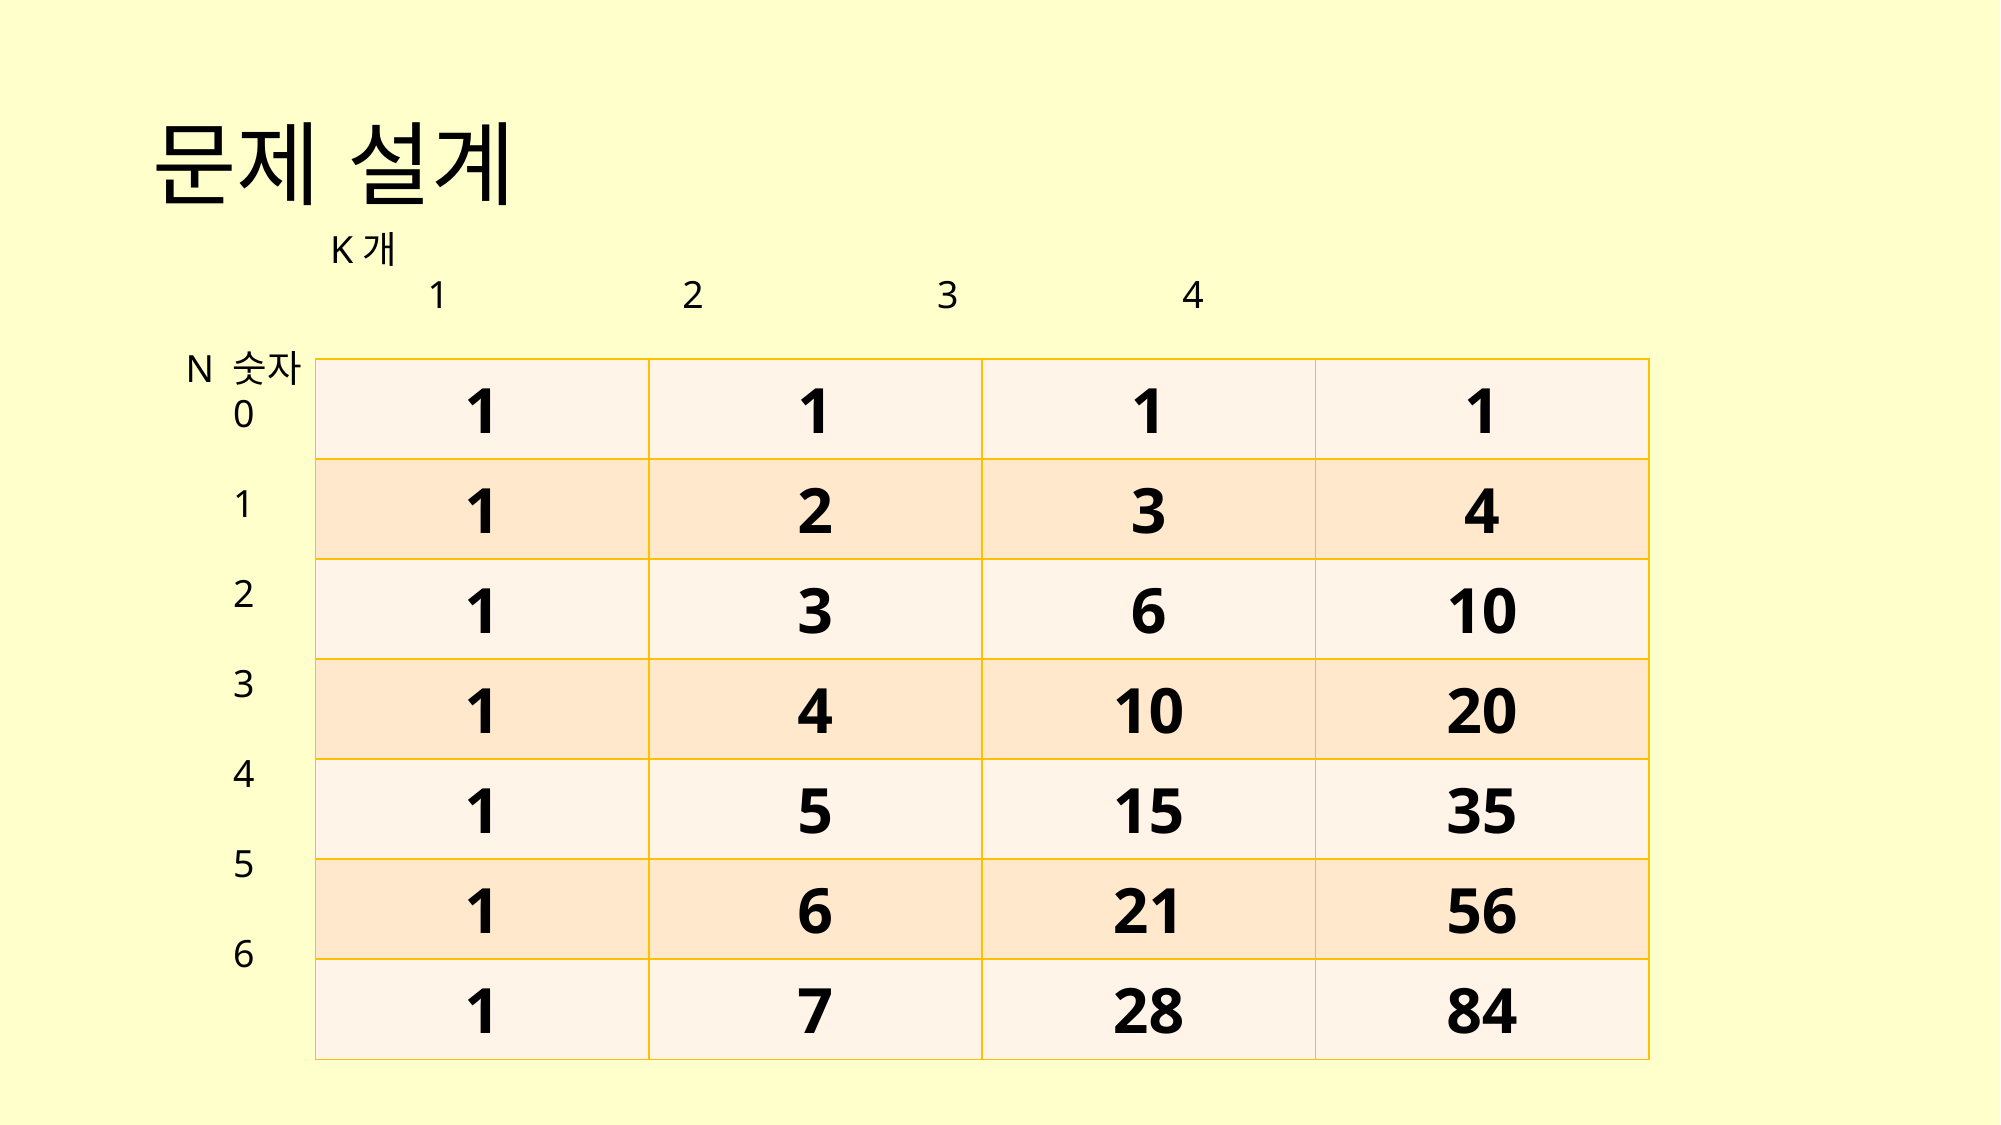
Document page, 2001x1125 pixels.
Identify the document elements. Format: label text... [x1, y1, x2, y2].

table_cell 3 [650, 560, 981, 658]
table_cell 10 [983, 660, 1315, 758]
table_cell 1 [322, 760, 648, 858]
table_cell 5 [650, 760, 981, 858]
text_box N 숫자 0 1 2 3 4 5 6 [166, 337, 322, 1027]
table_cell 28 [983, 960, 1315, 1059]
table_cell 35 [1316, 760, 1648, 858]
table_header 1 [650, 360, 981, 458]
table_cell 4 [1316, 460, 1648, 558]
table_cell 21 [983, 860, 1315, 958]
table_header 1 [983, 360, 1315, 458]
table_cell 56 [1316, 860, 1648, 958]
table_cell 2 [650, 460, 981, 558]
text_box K개 1 2 3 4 [315, 218, 1649, 324]
table_cell 3 [983, 460, 1315, 558]
table_cell 4 [650, 660, 981, 758]
table_cell 84 [1316, 960, 1648, 1059]
table_cell 6 [650, 860, 981, 958]
title 문제 설계 [137, 59, 1863, 278]
table_cell 1 [322, 460, 648, 558]
table_cell 1 [316, 960, 648, 1059]
table_cell 1 [322, 860, 648, 958]
table_cell 7 [650, 960, 981, 1059]
table_cell 20 [1316, 660, 1648, 758]
table_header 1 [322, 360, 648, 458]
table_cell 6 [983, 560, 1315, 658]
table_header 1 [1316, 360, 1648, 458]
table_cell 15 [983, 760, 1315, 858]
table_cell 1 [322, 660, 648, 758]
table_cell 10 [1316, 560, 1648, 658]
table_cell 1 [322, 560, 648, 658]
